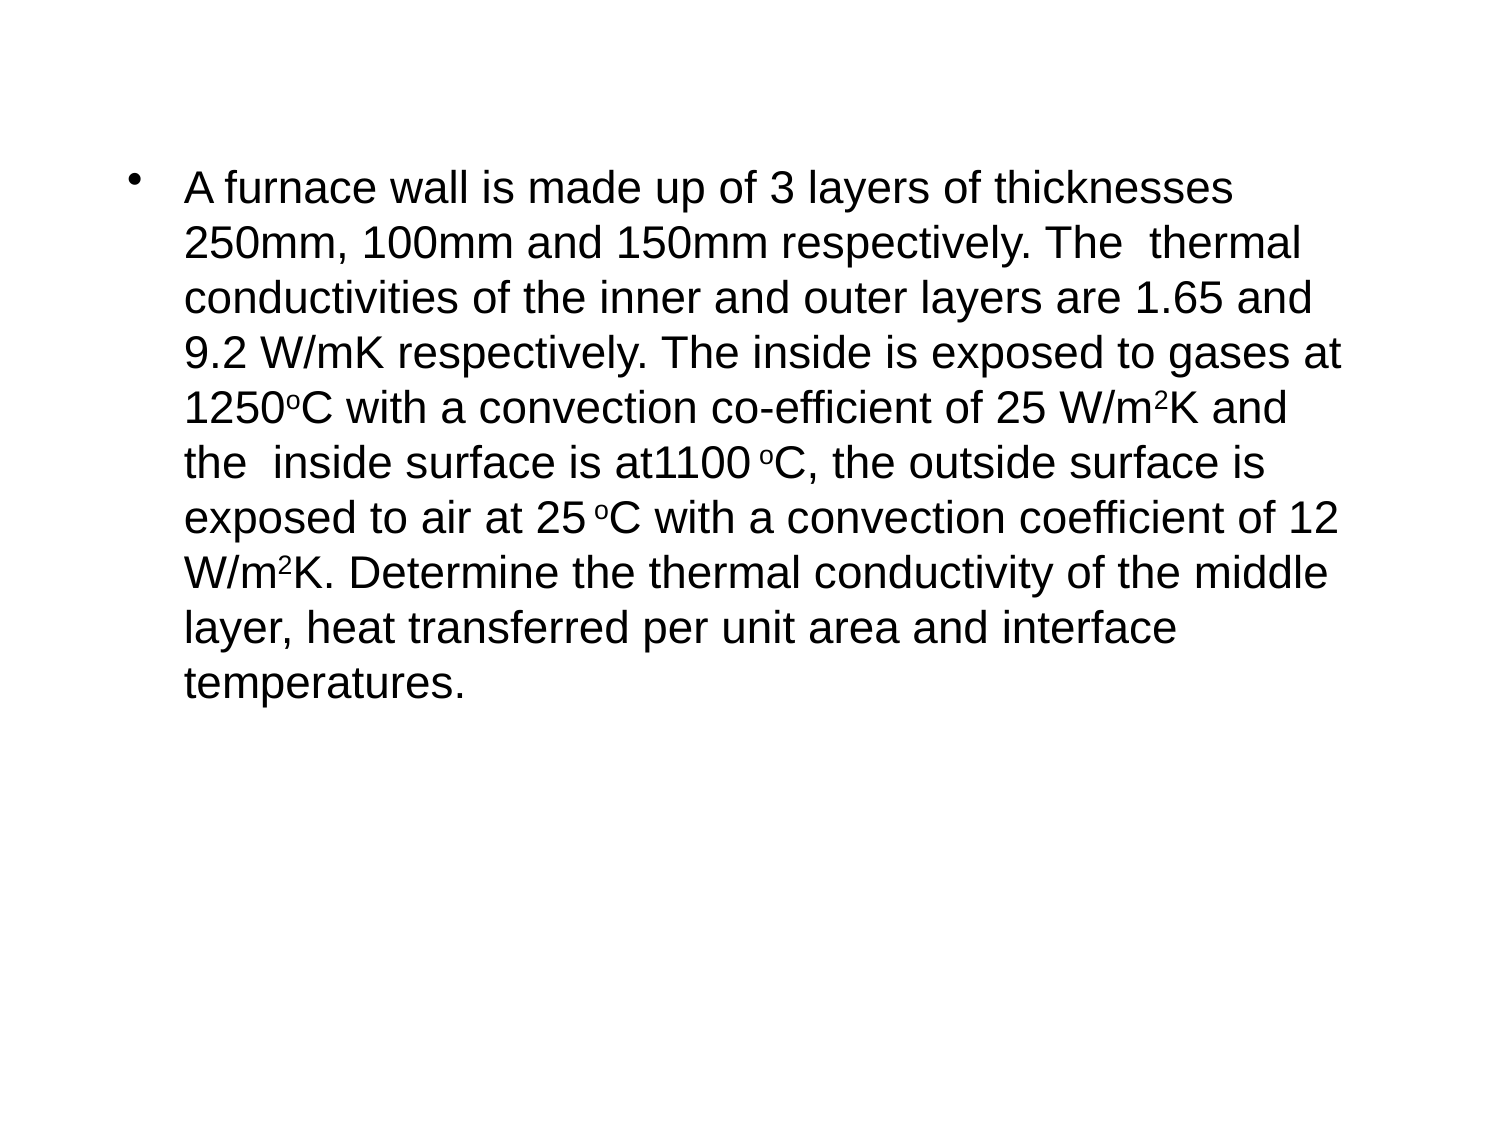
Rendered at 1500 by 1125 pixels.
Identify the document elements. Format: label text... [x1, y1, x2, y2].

list A furnace wall is made up of 3 layers of thicknesses 250mm, 100mm and 150mm respectively. The thermal conductivities of the inner and outer layers are 1.65 and 9.2 W/mK respectively. The inside is exposed to gases at 1250oC with a convection co-efficient of 25 W/m2K and the inside surface is at1100 oC, the outside surface is exposed to air at 25 oC with a convection coefficient of 12 W/m2K. Determine the thermal conductivity of the middle layer, heat transferred per unit area and interface temperatures. [112, 149, 1388, 1000]
